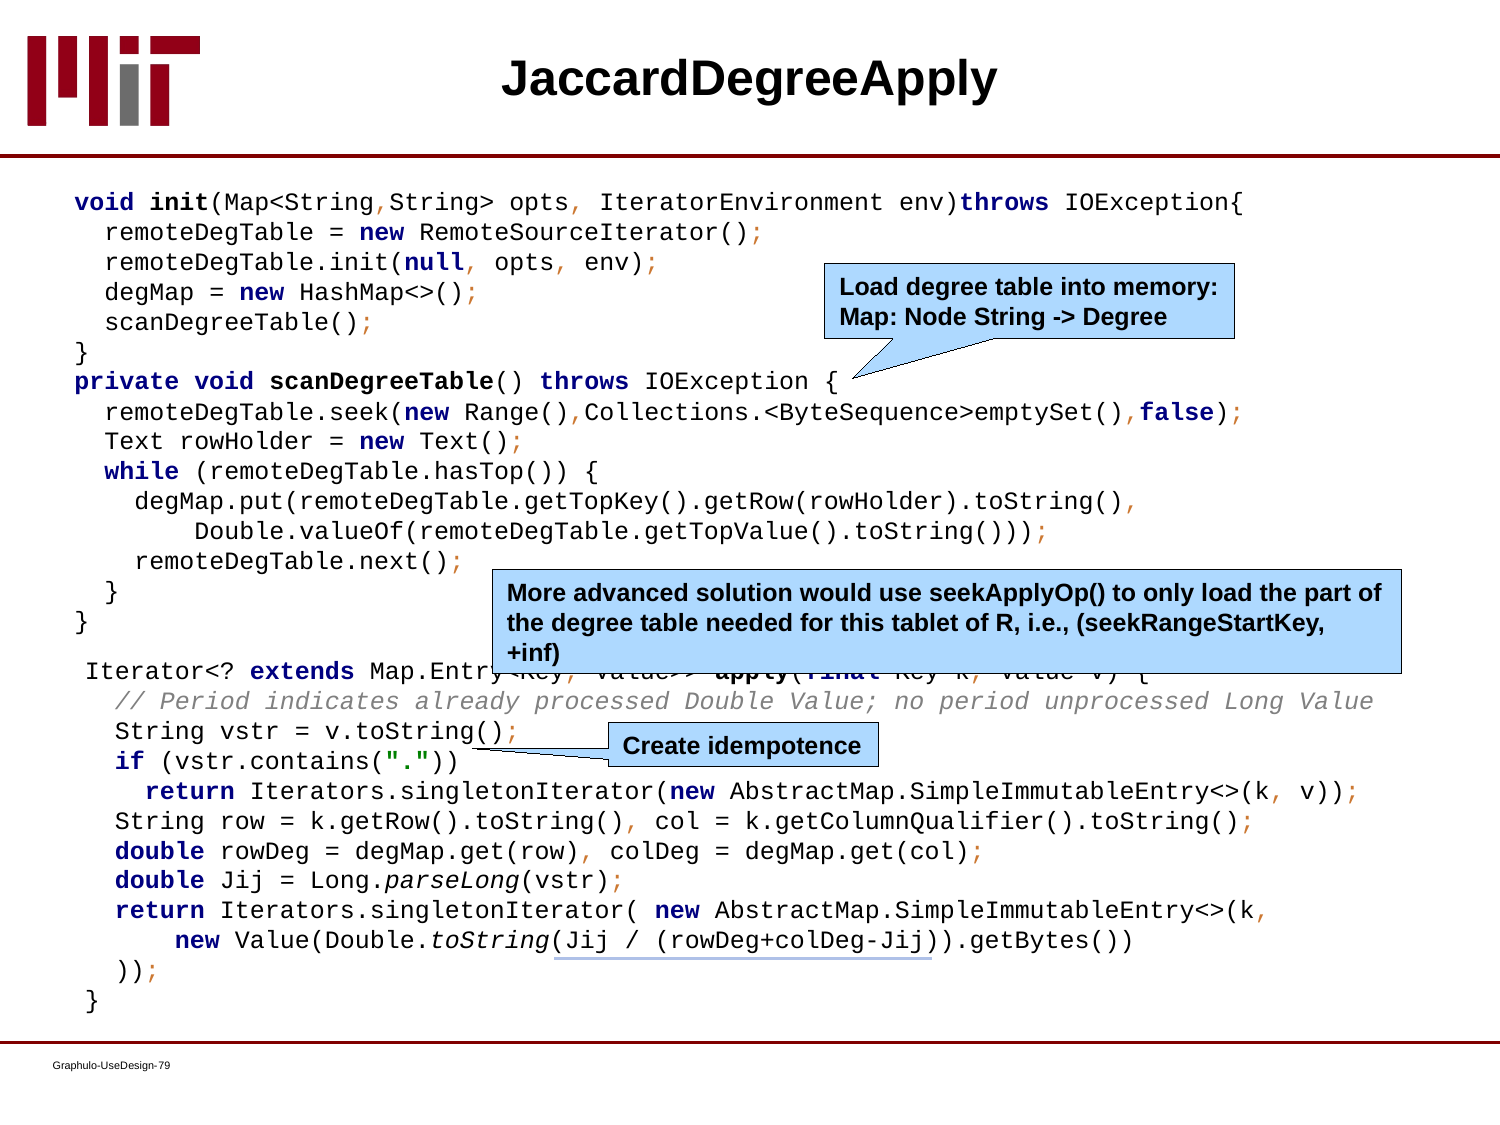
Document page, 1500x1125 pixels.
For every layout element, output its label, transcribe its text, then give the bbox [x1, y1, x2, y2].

text_box void init(Map<String,String> opts, IteratorEnvironment env)throws IOException{ remoteDegTable = new RemoteSourceIterator(); remoteDegTable.init(null, opts, env); degMap = new HashMap<>(); scanDegreeTable(); } private void scanDegreeTable() throws IOException { remoteDegTable.seek(new Range(),Collections.<ByteSequence>emptySet(),false); Text rowHolder = new Text(); while (remoteDegTable.hasTop()) { degMap.put(remoteDegTable.getTopKey().getRow(rowHolder).toString(), Double.valueOf(remoteDegTable.getTopValue().toString())); remoteDegTable.next(); } } [59, 177, 1275, 642]
picture [23, 31, 154, 134]
text_box Load degree table into memory: Map: Node String -> Degree [824, 263, 1235, 379]
text_box Iterator<? extends Map.Entry<Key, Value>> apply(final Key k, Value v) { // Period indicates already processed Double Value; no period unprocessed Long Value String vstr = v.toString(); if (vstr.contains(".")) return Iterators.singletonIterator(new AbstractMap.SimpleImmutableEntry<>(k, v)); String row = k.getRow().toString(), col = k.getColumnQualifier().toString(); double rowDeg = degMap.get(row), colDeg = degMap.get(col); double Jij = Long.parseLong(vstr); return Iterators.singletonIterator( new AbstractMap.SimpleImmutableEntry<>(k, new Value(Double.toString(Jij / (rowDeg+colDeg-Jij)).getBytes()) )); } [70, 646, 1391, 1022]
title JaccardDegreeApply [154, 16, 1346, 151]
text_box More advanced solution would use seekApplyOp() to only load the part of the degree table needed for this tablet of R, i.e., (seekRangeStartKey, +inf) [492, 569, 1402, 674]
text_box Create idempotence [472, 722, 879, 767]
